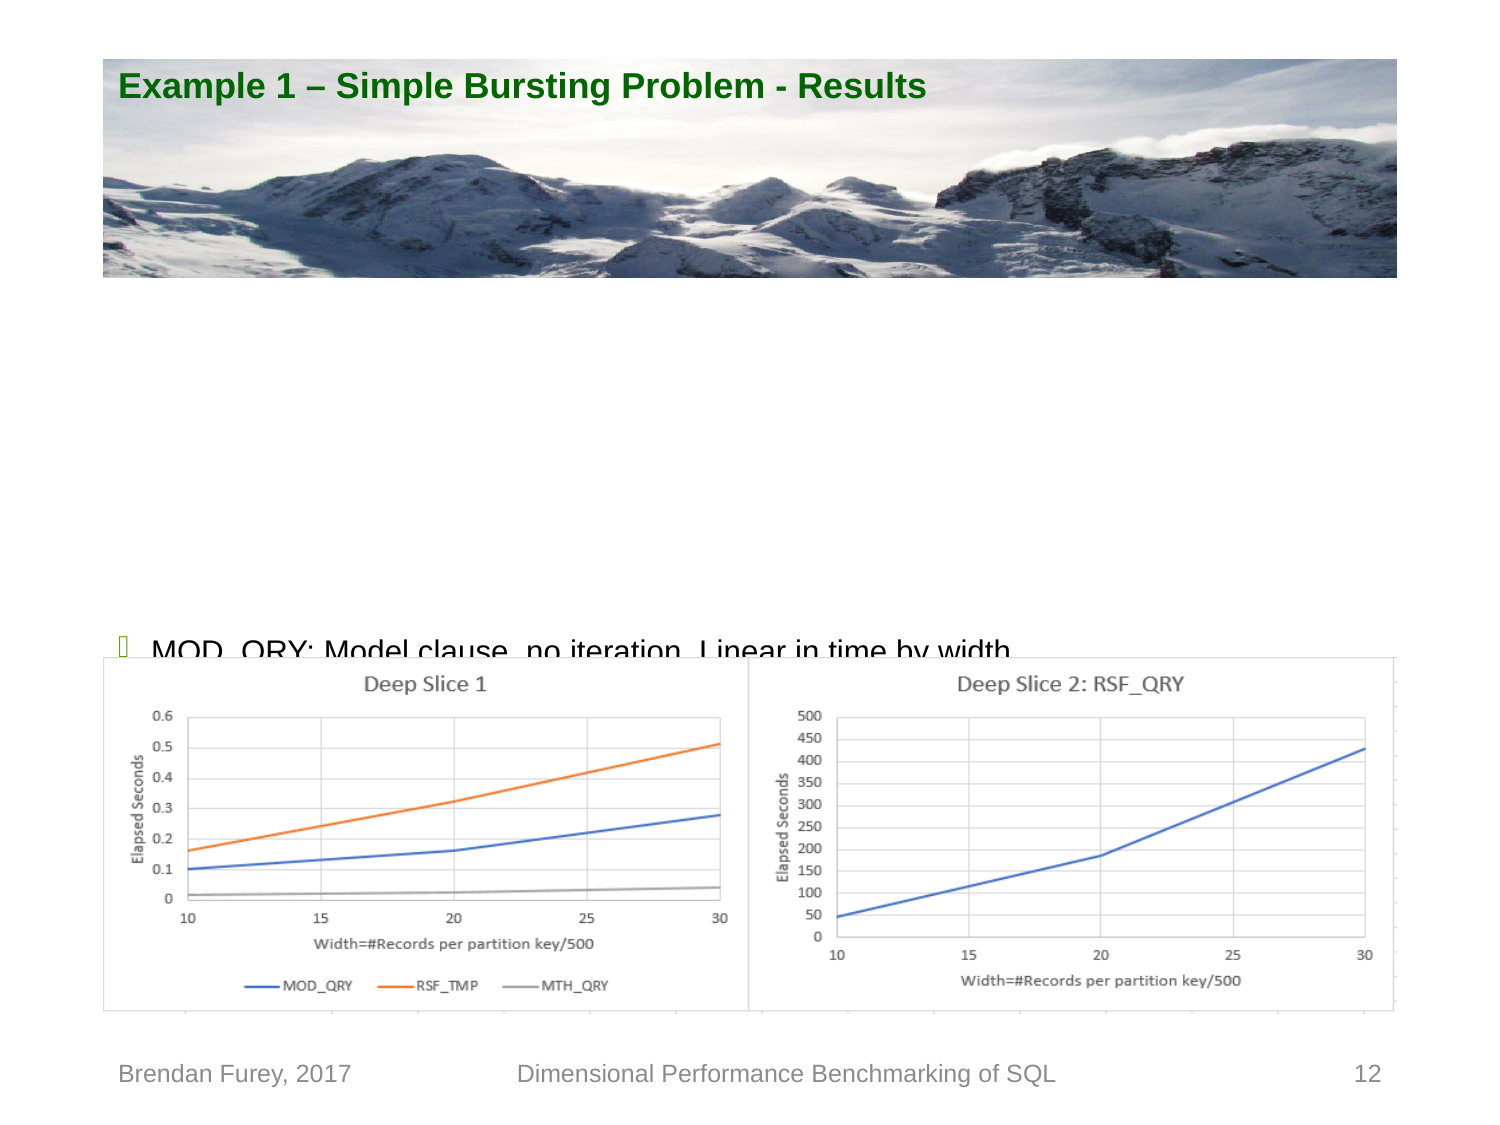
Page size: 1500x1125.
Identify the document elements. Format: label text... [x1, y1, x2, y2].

list MOD_QRY: Model clause, no iteration. Linear in time by width RSF_QRY: Recursive Subquery Factors Query 1 – Direct. Quadratic RSF_TMP: Recursive Subquery Factors Query 2 – Pre-inserting to temporary table. Linear due to indexed scan on temporary table Framework allows for any SQL statement to be executed before the query Included in timing and permits benchmarking of non-query SQL MTH_QRY: Match Recognize. Linear [103, 299, 1397, 657]
footer Dimensional Performance Benchmarking of SQL [496, 1042, 1059, 1103]
title Example 1 – Simple Bursting Problem - Results [103, 59, 1397, 278]
slide_number 12 [1059, 1042, 1397, 1103]
picture [103, 657, 1397, 1014]
slide_number Brendan Furey, 2017 [103, 1042, 441, 1103]
